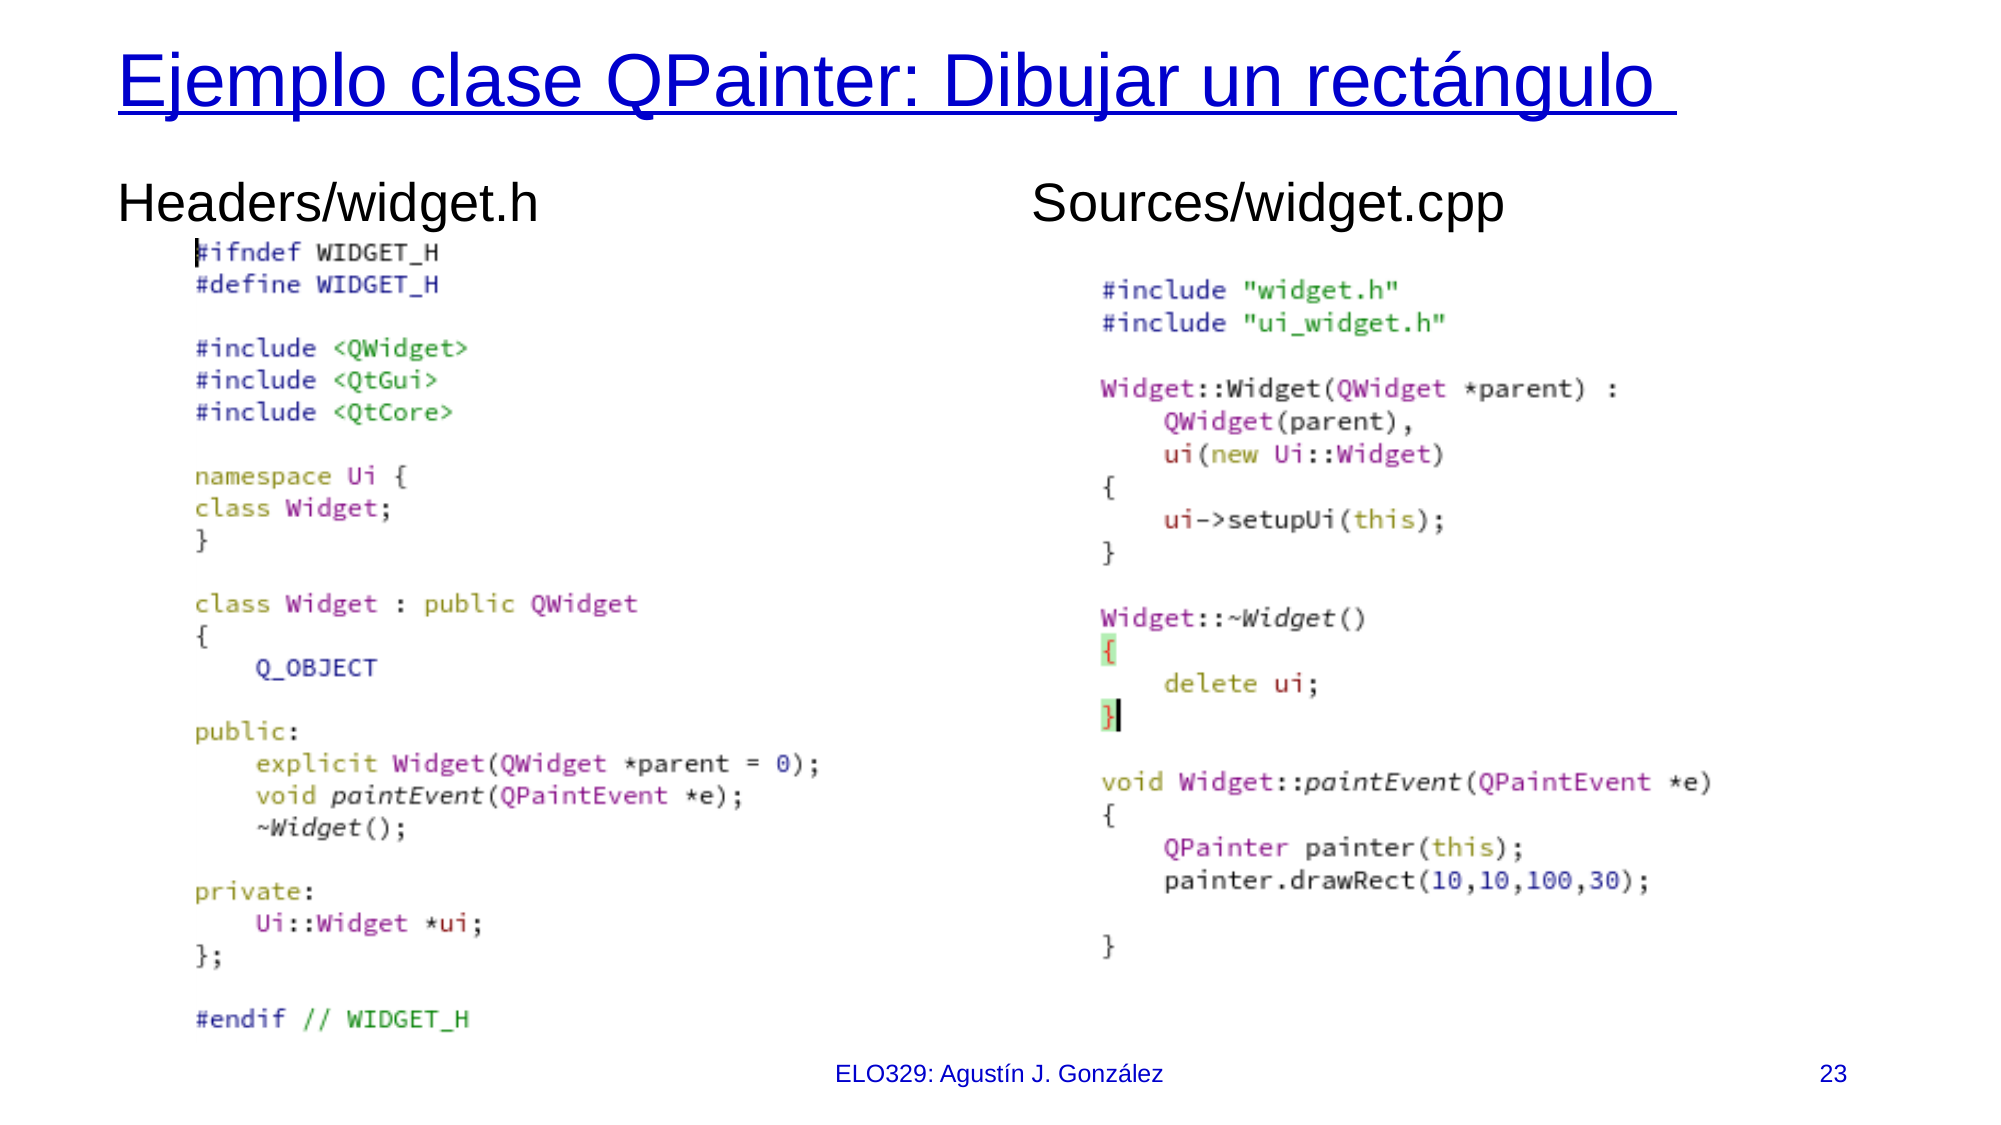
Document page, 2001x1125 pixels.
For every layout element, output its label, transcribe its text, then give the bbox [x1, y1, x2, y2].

picture [1095, 271, 1730, 1025]
footer ELO329: Agustín J. González [662, 1042, 1338, 1103]
list Sources/widget.cpp [1016, 160, 1915, 1043]
list Headers/widget.h [102, 160, 1000, 1043]
title Ejemplo clase QPainter: Dibujar un rectángulo [102, 22, 1915, 143]
slide_number 23 [1412, 1043, 1863, 1103]
picture [195, 238, 840, 1043]
